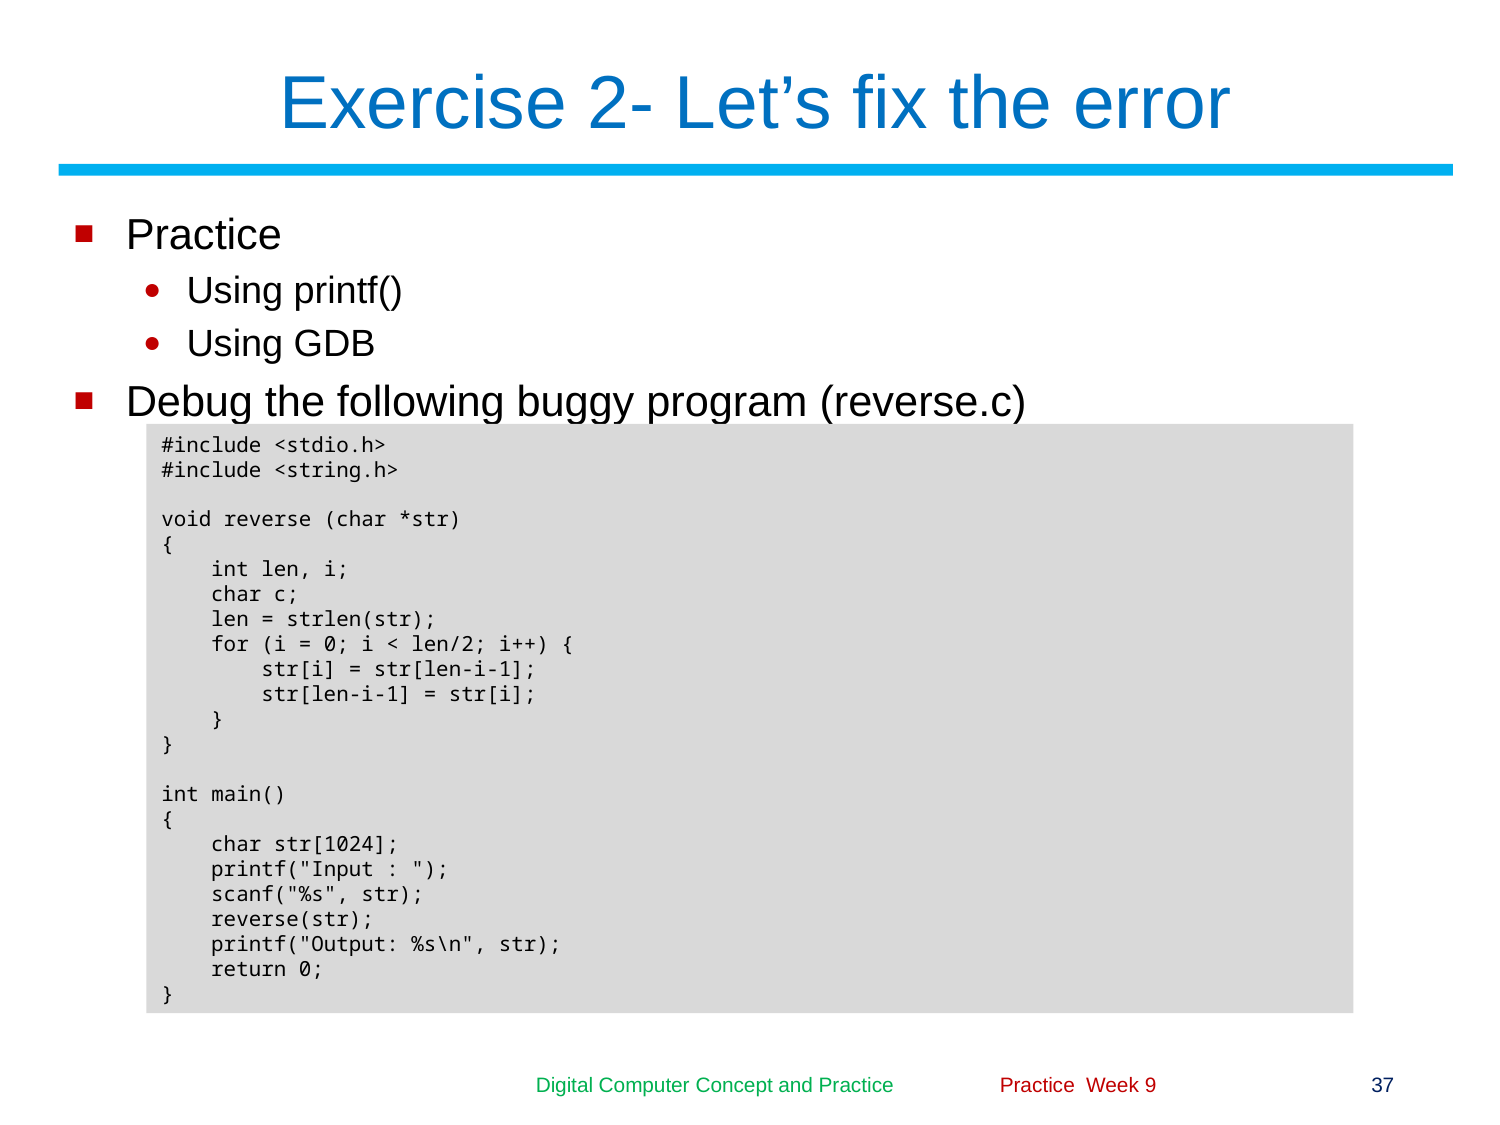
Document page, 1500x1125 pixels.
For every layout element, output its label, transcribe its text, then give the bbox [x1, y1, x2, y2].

text_box #include <stdio.h> #include <string.h> void reverse (char *str) { int len, i; char c; len = strlen(str); for (i = 0; i < len/2; i++) { str[i] = str[len-i-1]; str[len-i-1] = str[i]; } } int main() { char str[1024]; printf("Input : "); scanf("%s", str); reverse(str); printf("Output: %s\n", str); return 0; } [146, 423, 1354, 1014]
title Exercise 2- Let’s fix the error [58, 45, 1454, 153]
list Practice Using printf() Using GDB Debug the following buggy program (reverse.c) [58, 199, 1454, 434]
